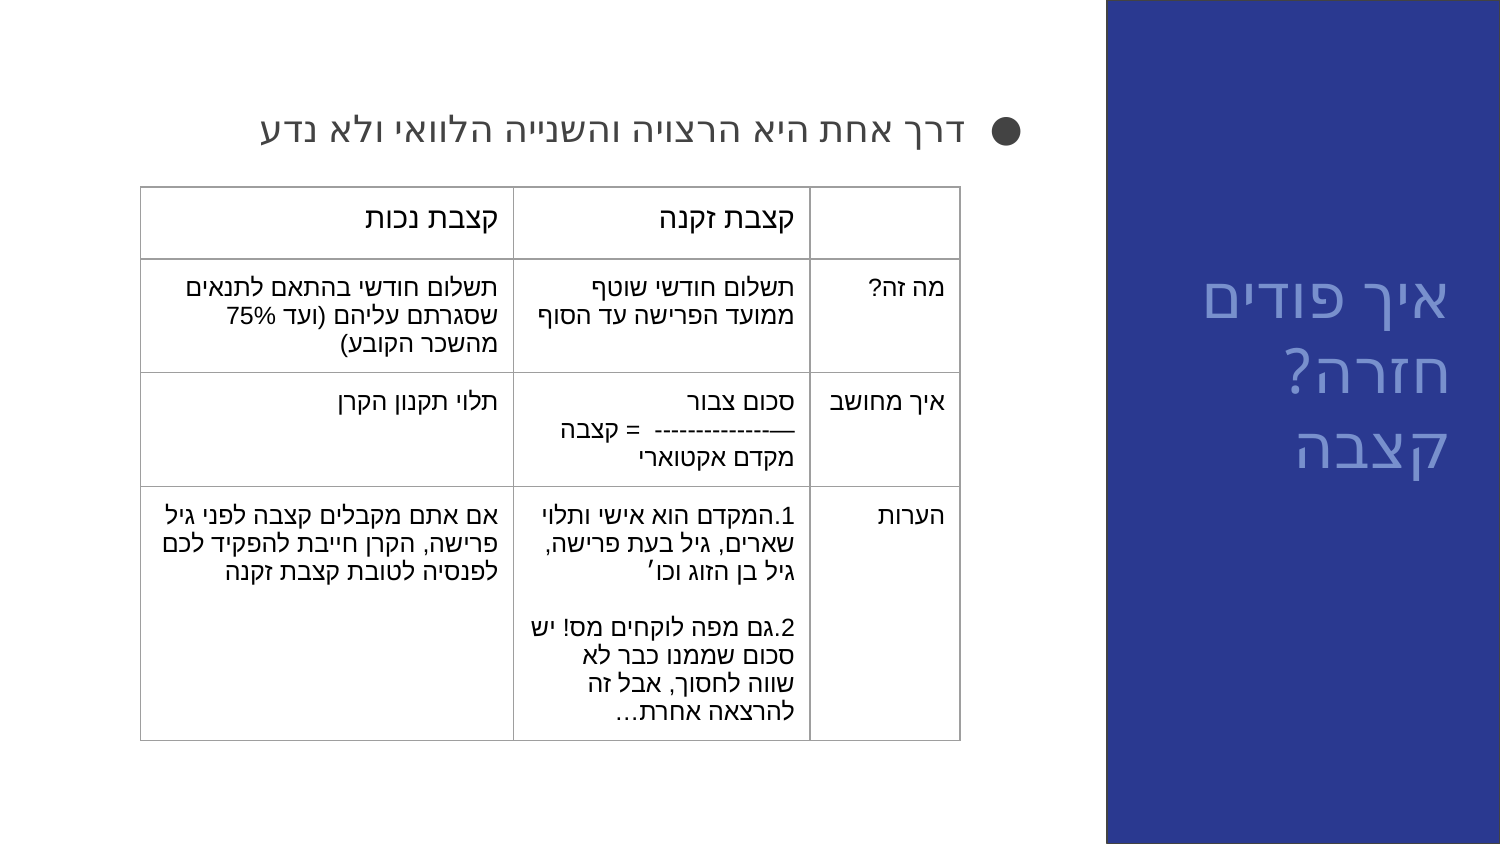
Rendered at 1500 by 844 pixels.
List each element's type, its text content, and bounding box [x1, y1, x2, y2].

table_cell מה זה? [811, 260, 959, 372]
table_cell איך מחושב [811, 373, 959, 486]
table_cell הערות [811, 487, 959, 740]
table_header [811, 188, 959, 258]
table_cell תלוי תקנון הקרן [141, 373, 513, 486]
text_box [1107, 0, 1500, 844]
table_cell אם אתם מקבלים קצבה לפני גיל פרישה, הקרן חייבת להפקיד לכם לפנסיה לטובת קצבת זקנה [141, 487, 513, 740]
table_cell 1.המקדם הוא אישי ותלוי שארים, גיל בעת פרישה, גיל בן הזוג וכו׳ 2.גם מפה לוקחים מס! יש סכום שממנו כבר לא שווה לחסוך, אבל זה להרצאה אחרת… [514, 487, 809, 740]
table_cell תשלום חודשי בהתאם לתנאים שסגרתם עליהם (ועד 75% מהשכר הקובע) [141, 260, 513, 372]
title איך פודים חזרה? קצבה [1130, 240, 1468, 524]
table_cell סכום צבור —-------------- = קצבה מקדם אקטוארי [514, 373, 809, 486]
table_header קצבת נכות [141, 188, 513, 258]
table_header קצבת זקנה [514, 188, 809, 258]
subtitle דרך אחת היא הרצויה והשנייה הלוואי ולא נדע [102, 83, 1057, 785]
table_cell תשלום חודשי שוטף ממועד הפרישה עד הסוף [514, 260, 809, 372]
